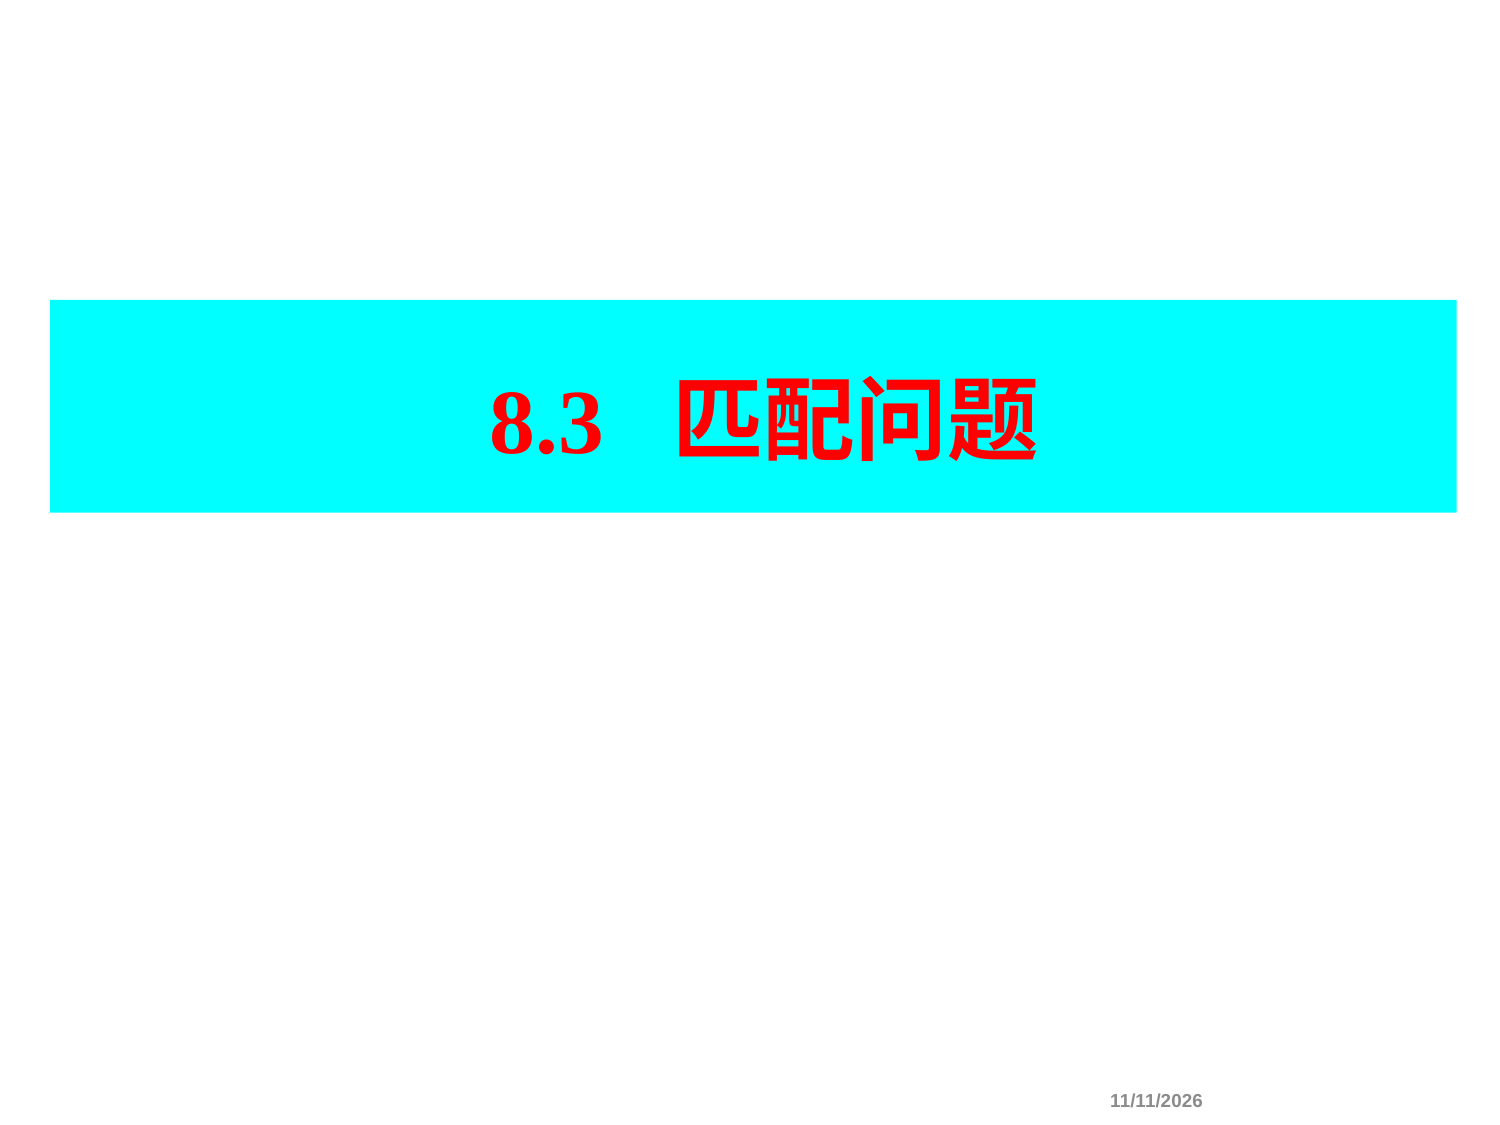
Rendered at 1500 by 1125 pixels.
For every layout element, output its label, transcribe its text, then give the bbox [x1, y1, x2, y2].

title 8.3 匹配问题 [50, 299, 1457, 513]
footer [0, 1074, 1350, 1125]
